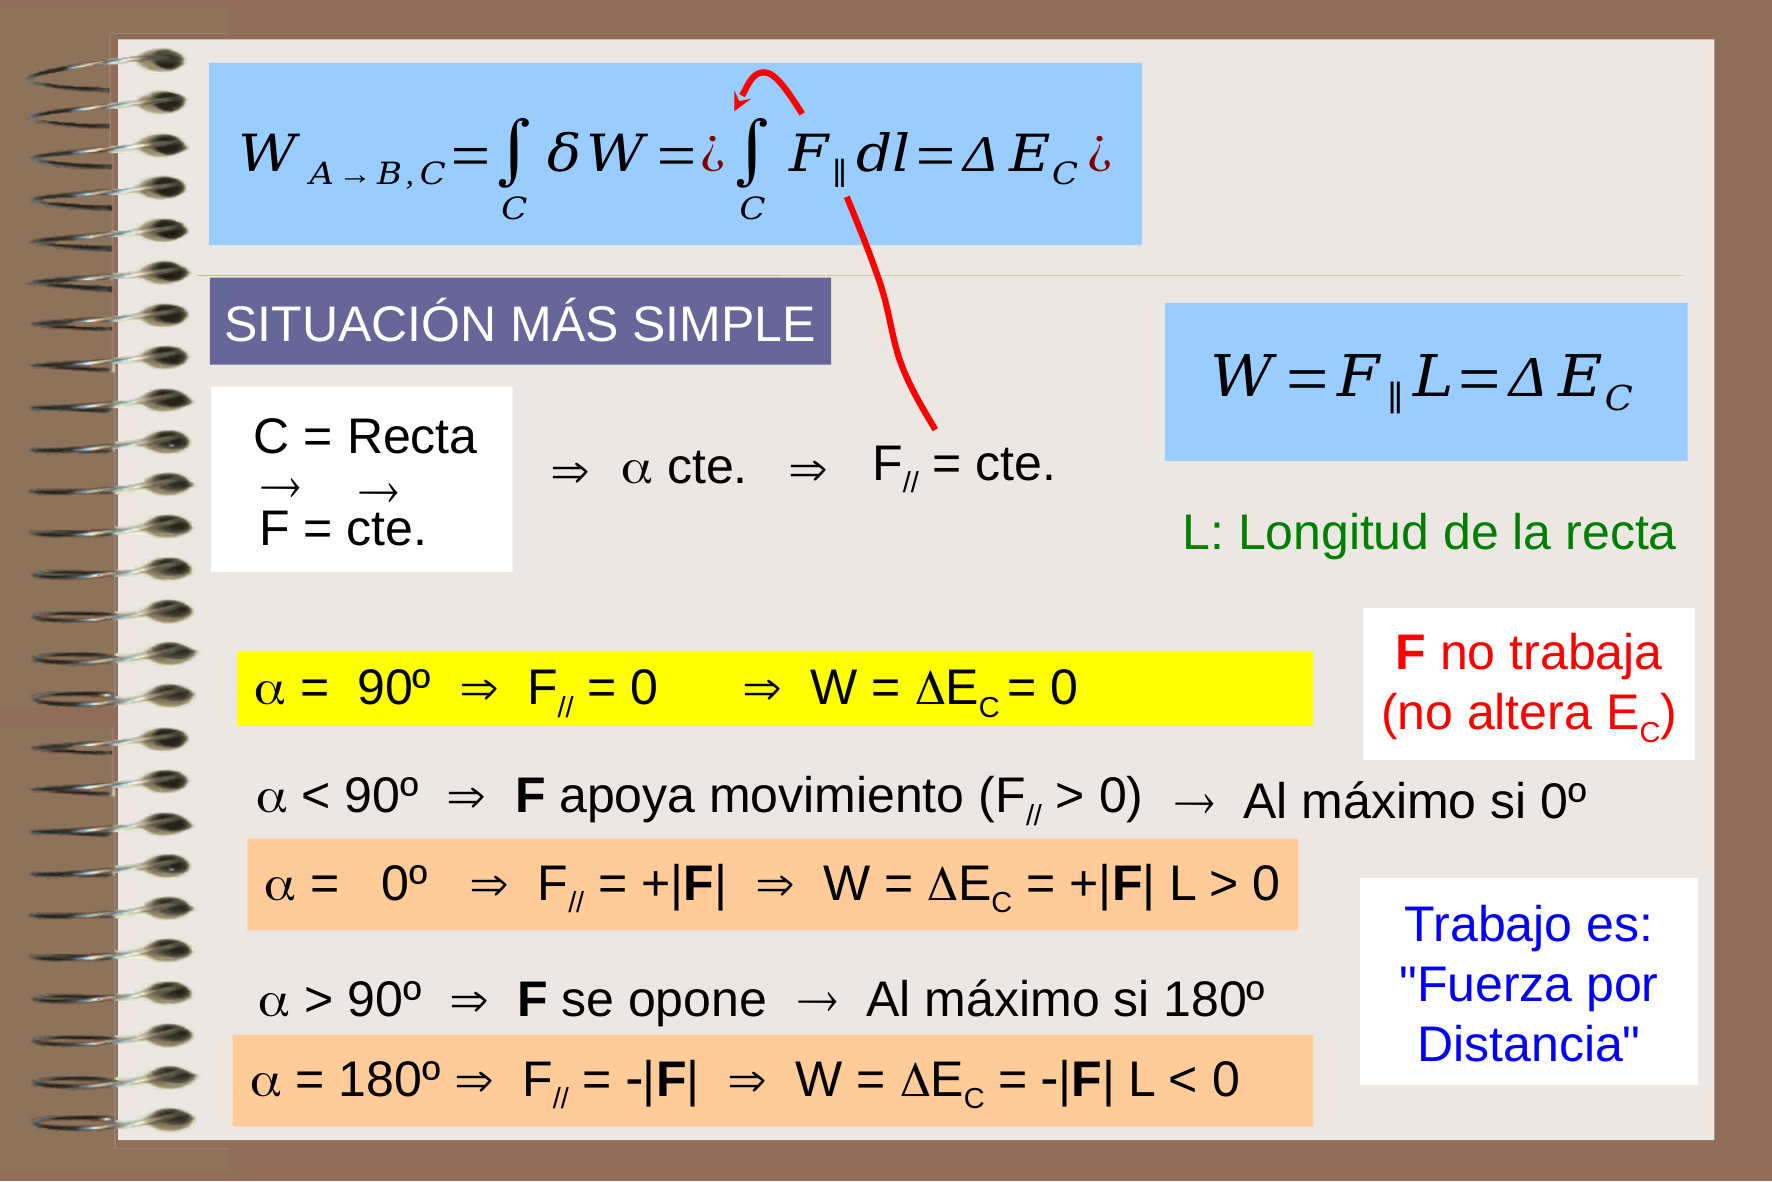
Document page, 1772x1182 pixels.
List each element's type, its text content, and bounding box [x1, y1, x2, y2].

picture [0, 727, 229, 1171]
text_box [530, 425, 764, 506]
text_box Trabajo es: "Fuerza por Distancia" [1360, 878, 1699, 1086]
text_box  = 90º  F// = 0  W = EC = 0 [237, 651, 1314, 727]
text_box  Al máximo si 180º [780, 954, 1284, 1038]
text_box [734, 72, 803, 114]
text_box [211, 386, 513, 573]
text_box  < 90º  F apoya movimiento (F// > 0) [238, 751, 1162, 843]
text_box  Al máximo si 0º [1157, 756, 1605, 841]
text_box  = 180º  F// = |F|  W = EC = |F| L < 0 [232, 1034, 1314, 1127]
text_box  = 0º  F// = +|F|  W = EC = +|F| L > 0 [247, 841, 1299, 931]
text_box [208, 62, 1143, 246]
text_box  > 90º  F se opone [241, 954, 786, 1039]
text_box C = Recta [239, 390, 493, 478]
text_box F no trabaja (no altera EC) [1363, 608, 1696, 760]
text_box [846, 196, 931, 418]
text_box L: Longitud de la recta [1167, 486, 1692, 574]
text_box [241, 444, 444, 571]
text_box SITUACIÓN MÁS SIMPLE [209, 277, 832, 365]
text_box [1164, 302, 1688, 462]
picture [0, 8, 229, 708]
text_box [768, 419, 1074, 509]
